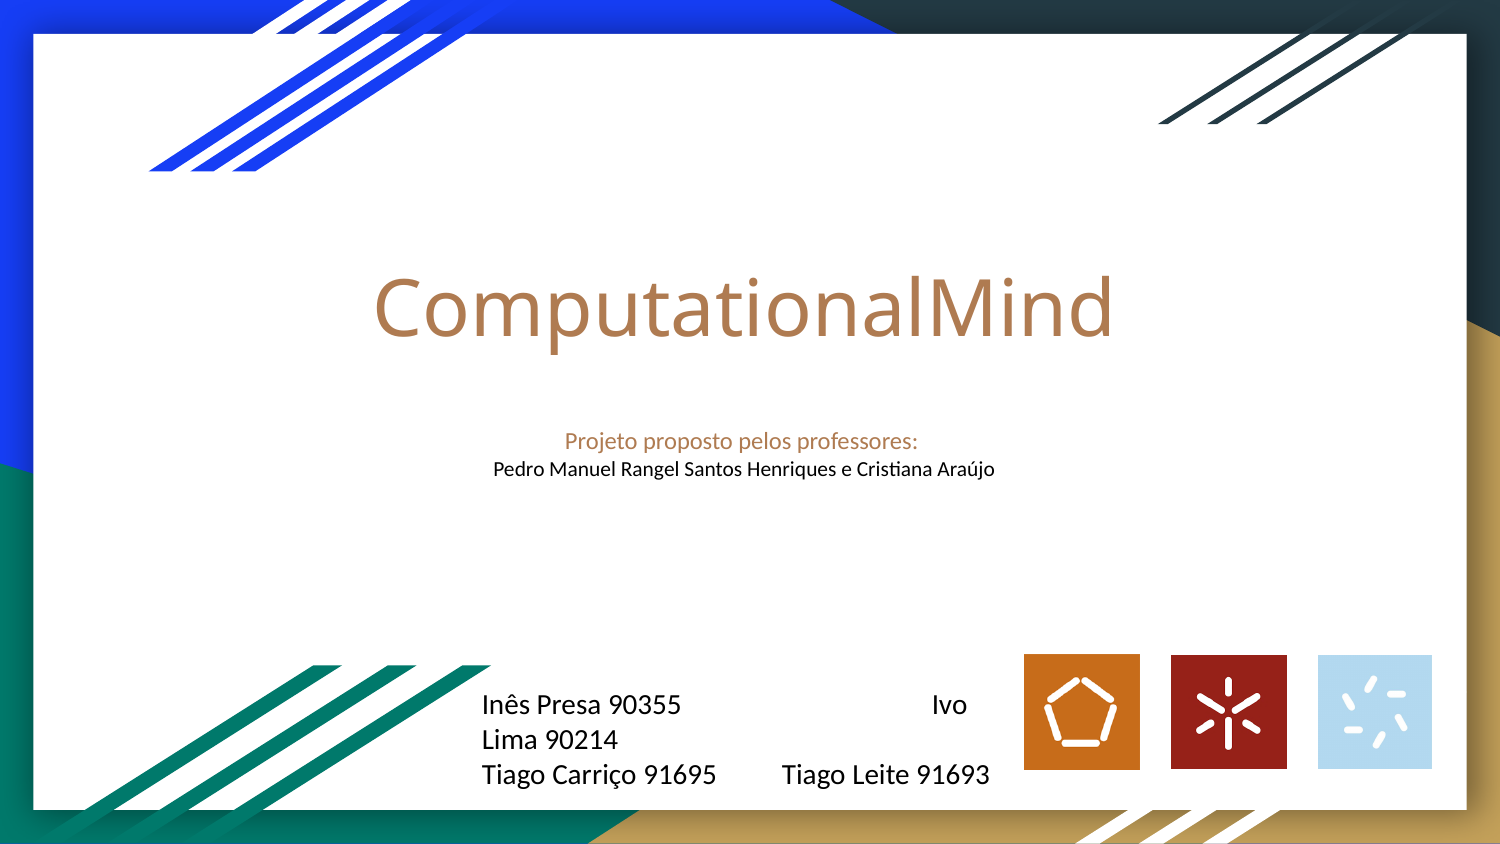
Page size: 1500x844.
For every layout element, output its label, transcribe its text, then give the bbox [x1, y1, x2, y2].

title ComputationalMind [304, 186, 1185, 409]
picture [1318, 655, 1432, 769]
picture [1024, 654, 1140, 770]
text_box Inês Presa 90355 Ivo Lima 90214 Tiago Carriço 91695 Tiago Leite 91693 [466, 670, 1019, 805]
picture [1171, 655, 1287, 769]
subtitle Projeto proposto pelos professores: Pedro Manuel Rangel Santos Henriques e Cristiana Araújo [304, 409, 1185, 496]
